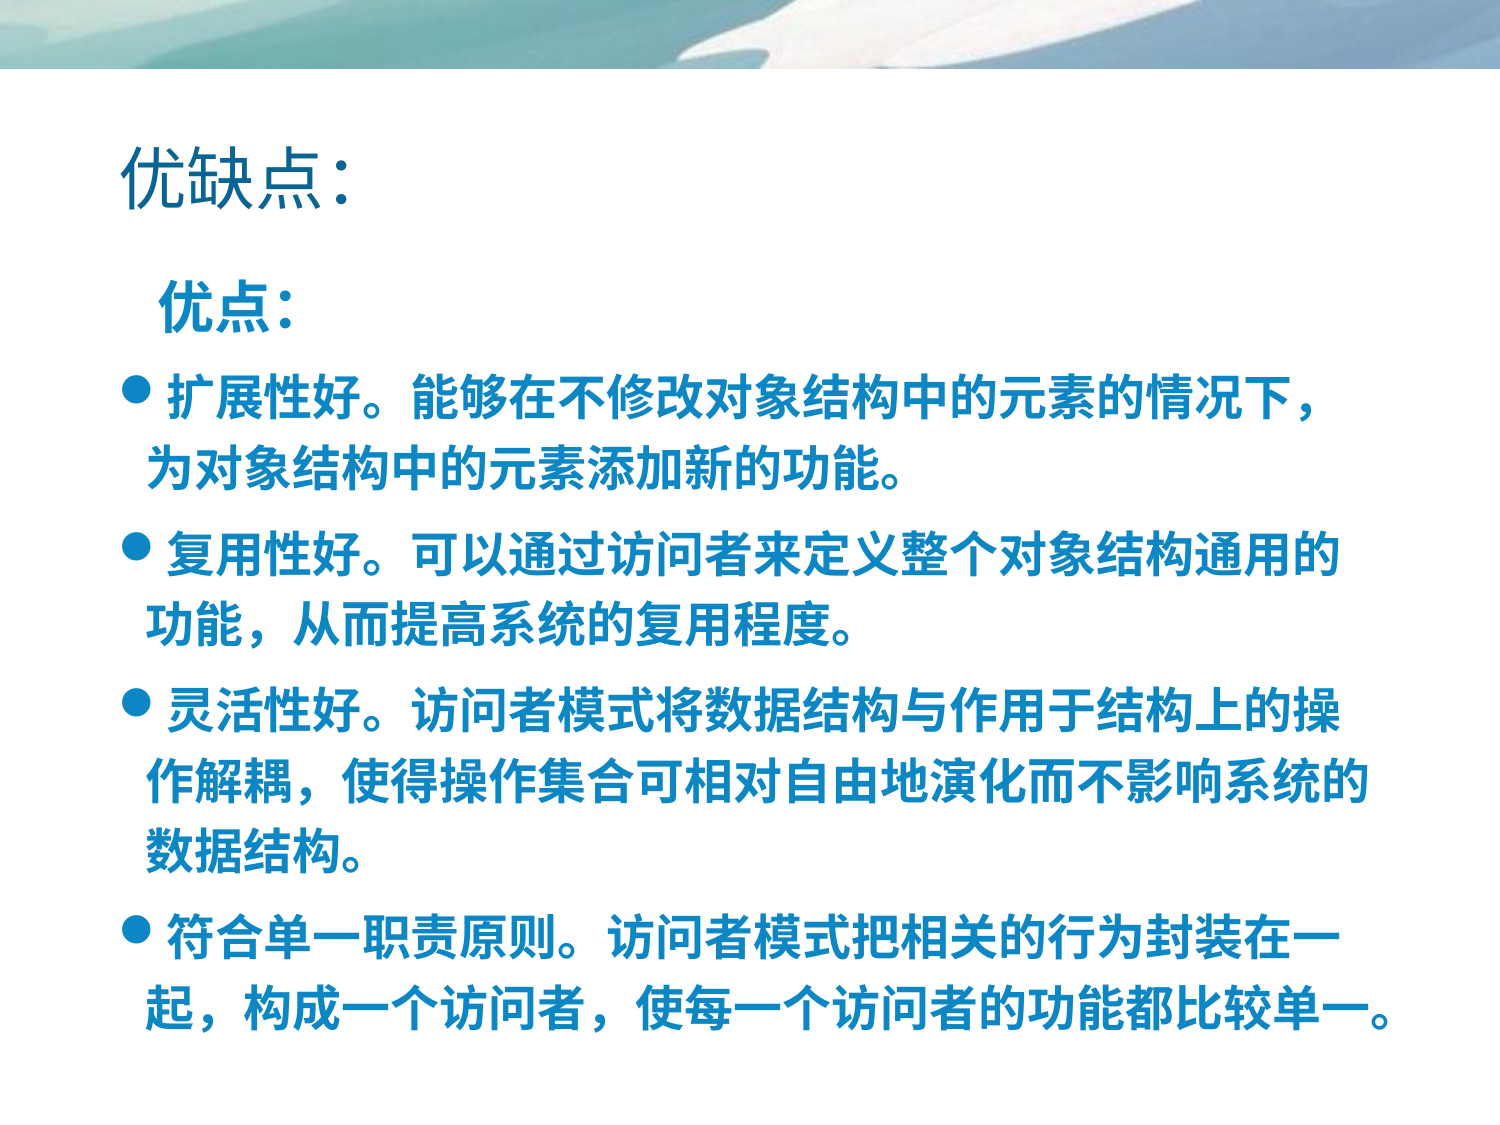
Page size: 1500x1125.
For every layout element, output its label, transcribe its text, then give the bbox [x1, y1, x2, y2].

list 优点： 扩展性好。能够在不修改对象结构中的元素的情况下，为对象结构中的元素添加新的功能。 复用性好。可以通过访问者来定义整个对象结构通用的功能，从而提高系统的复用程度。 灵活性好。访问者模式将数据结构与作用于结构上的操作解耦，使得操作集合可相对自由地演化而不影响系统的数据结构。 符合单一职责原则。访问者模式把相关的行为封装在一起，构成一个访问者，使每一个访问者的功能都比较单一。 [103, 249, 1397, 1112]
title 优缺点： [103, 87, 1397, 249]
picture [0, 0, 1500, 69]
